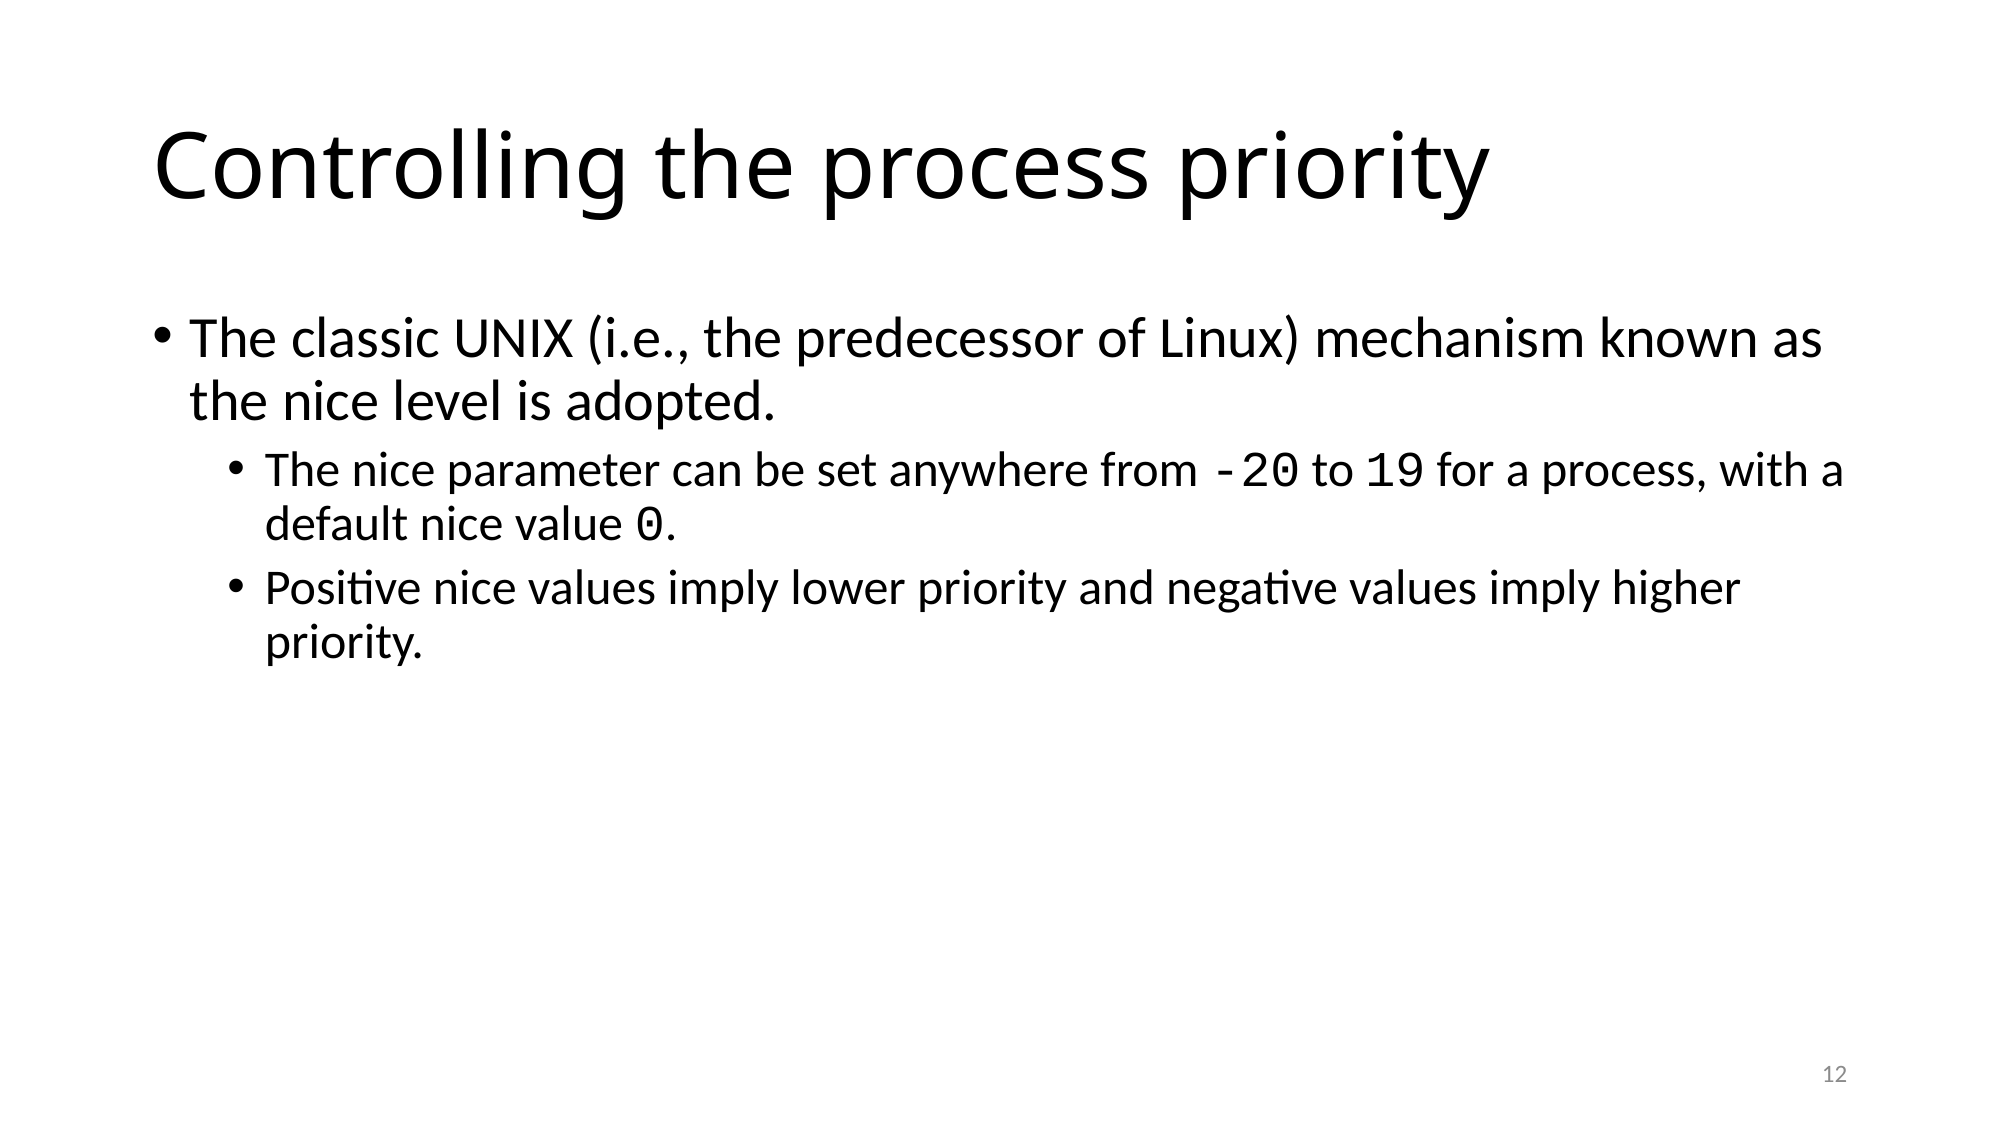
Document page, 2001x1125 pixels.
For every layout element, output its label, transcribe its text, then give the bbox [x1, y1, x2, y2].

title Controlling the process priority [137, 59, 1863, 278]
slide_number 12 [1412, 1042, 1863, 1103]
list The classic UNIX (i.e., the predecessor of Linux) mechanism known as the nice level is adopted. The nice parameter can be set anywhere from -20 to 19 for a process, with a default nice value 0. Positive nice values imply lower priority and negative values imply higher priority. [137, 299, 1863, 1014]
